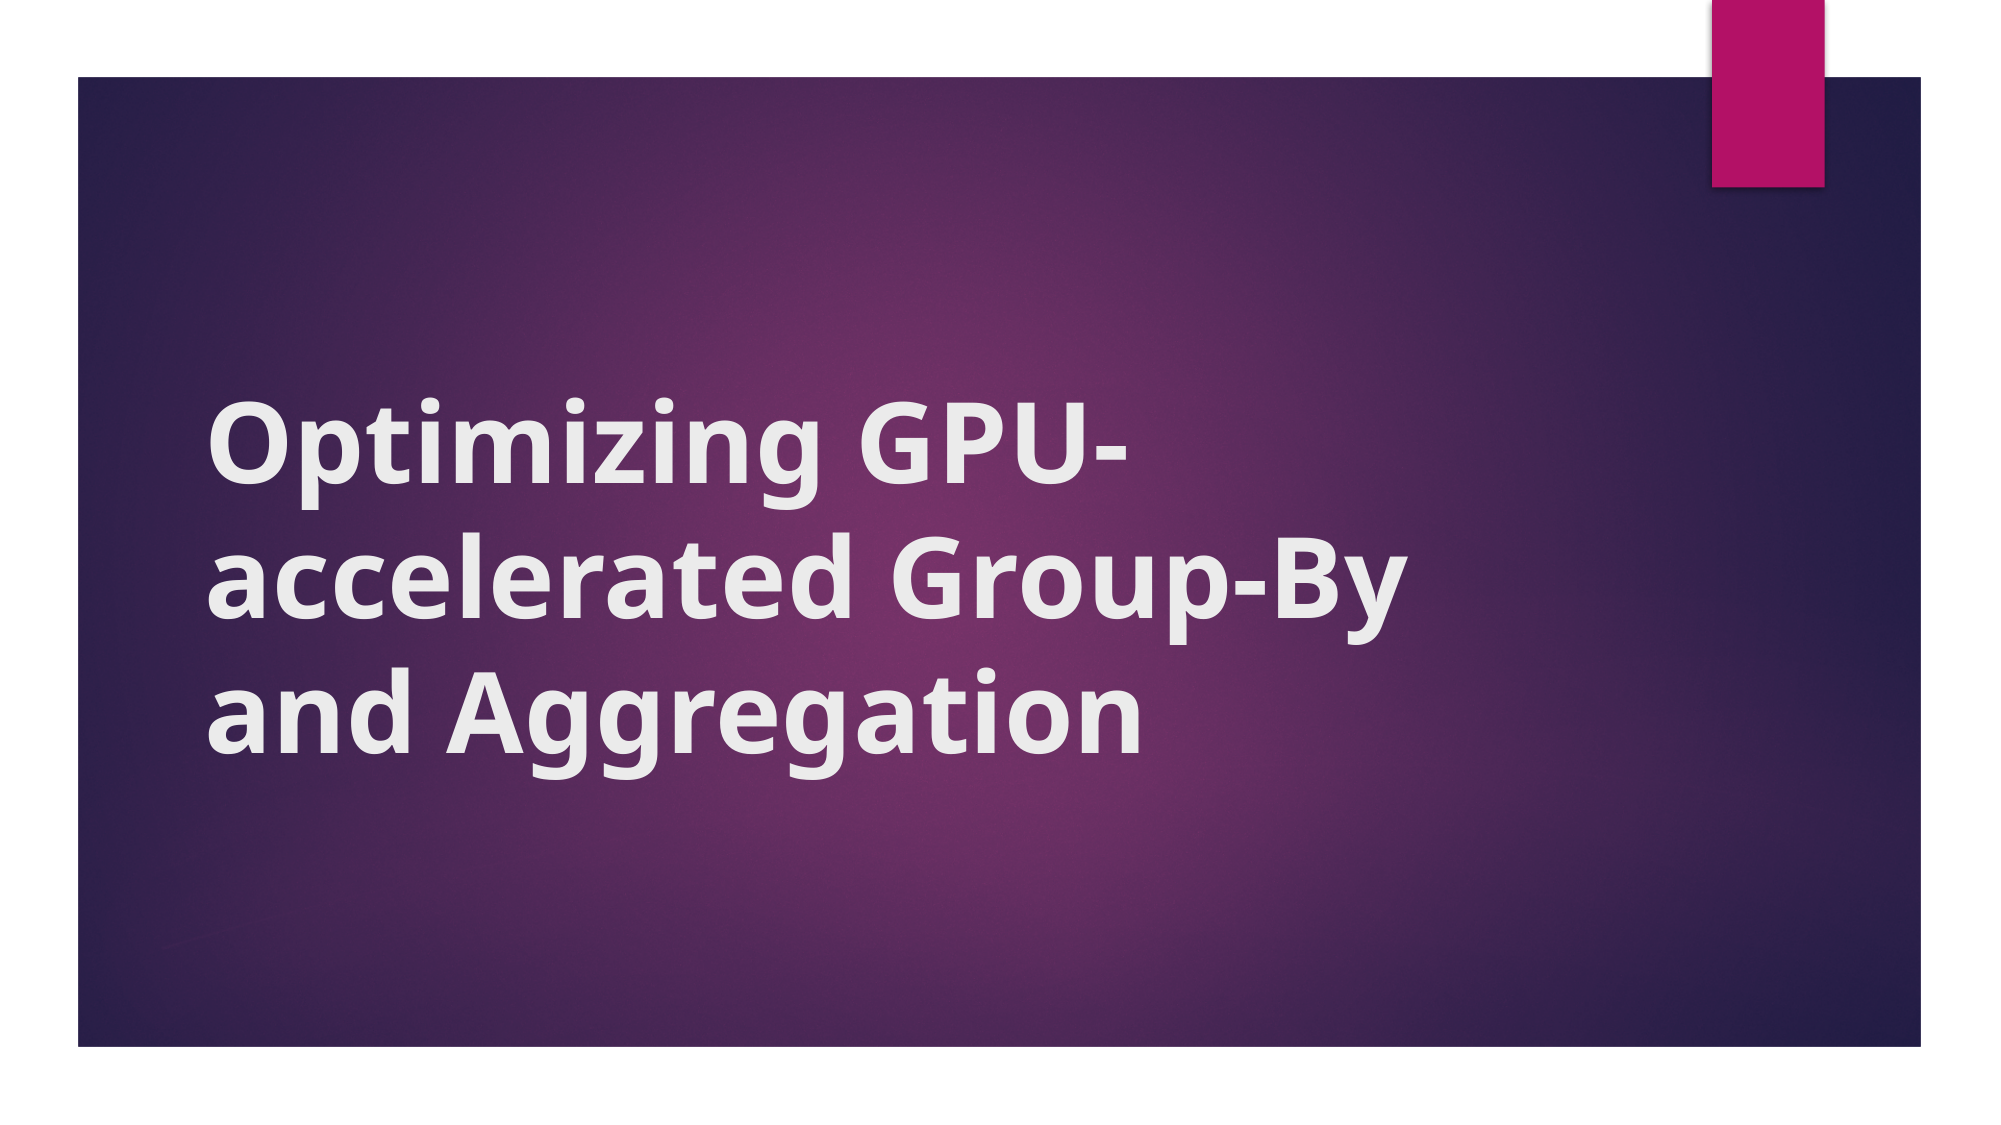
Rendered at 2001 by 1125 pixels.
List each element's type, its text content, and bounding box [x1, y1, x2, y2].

title Optimizing GPU-accelerated Group-By and Aggregation [189, 344, 1638, 784]
